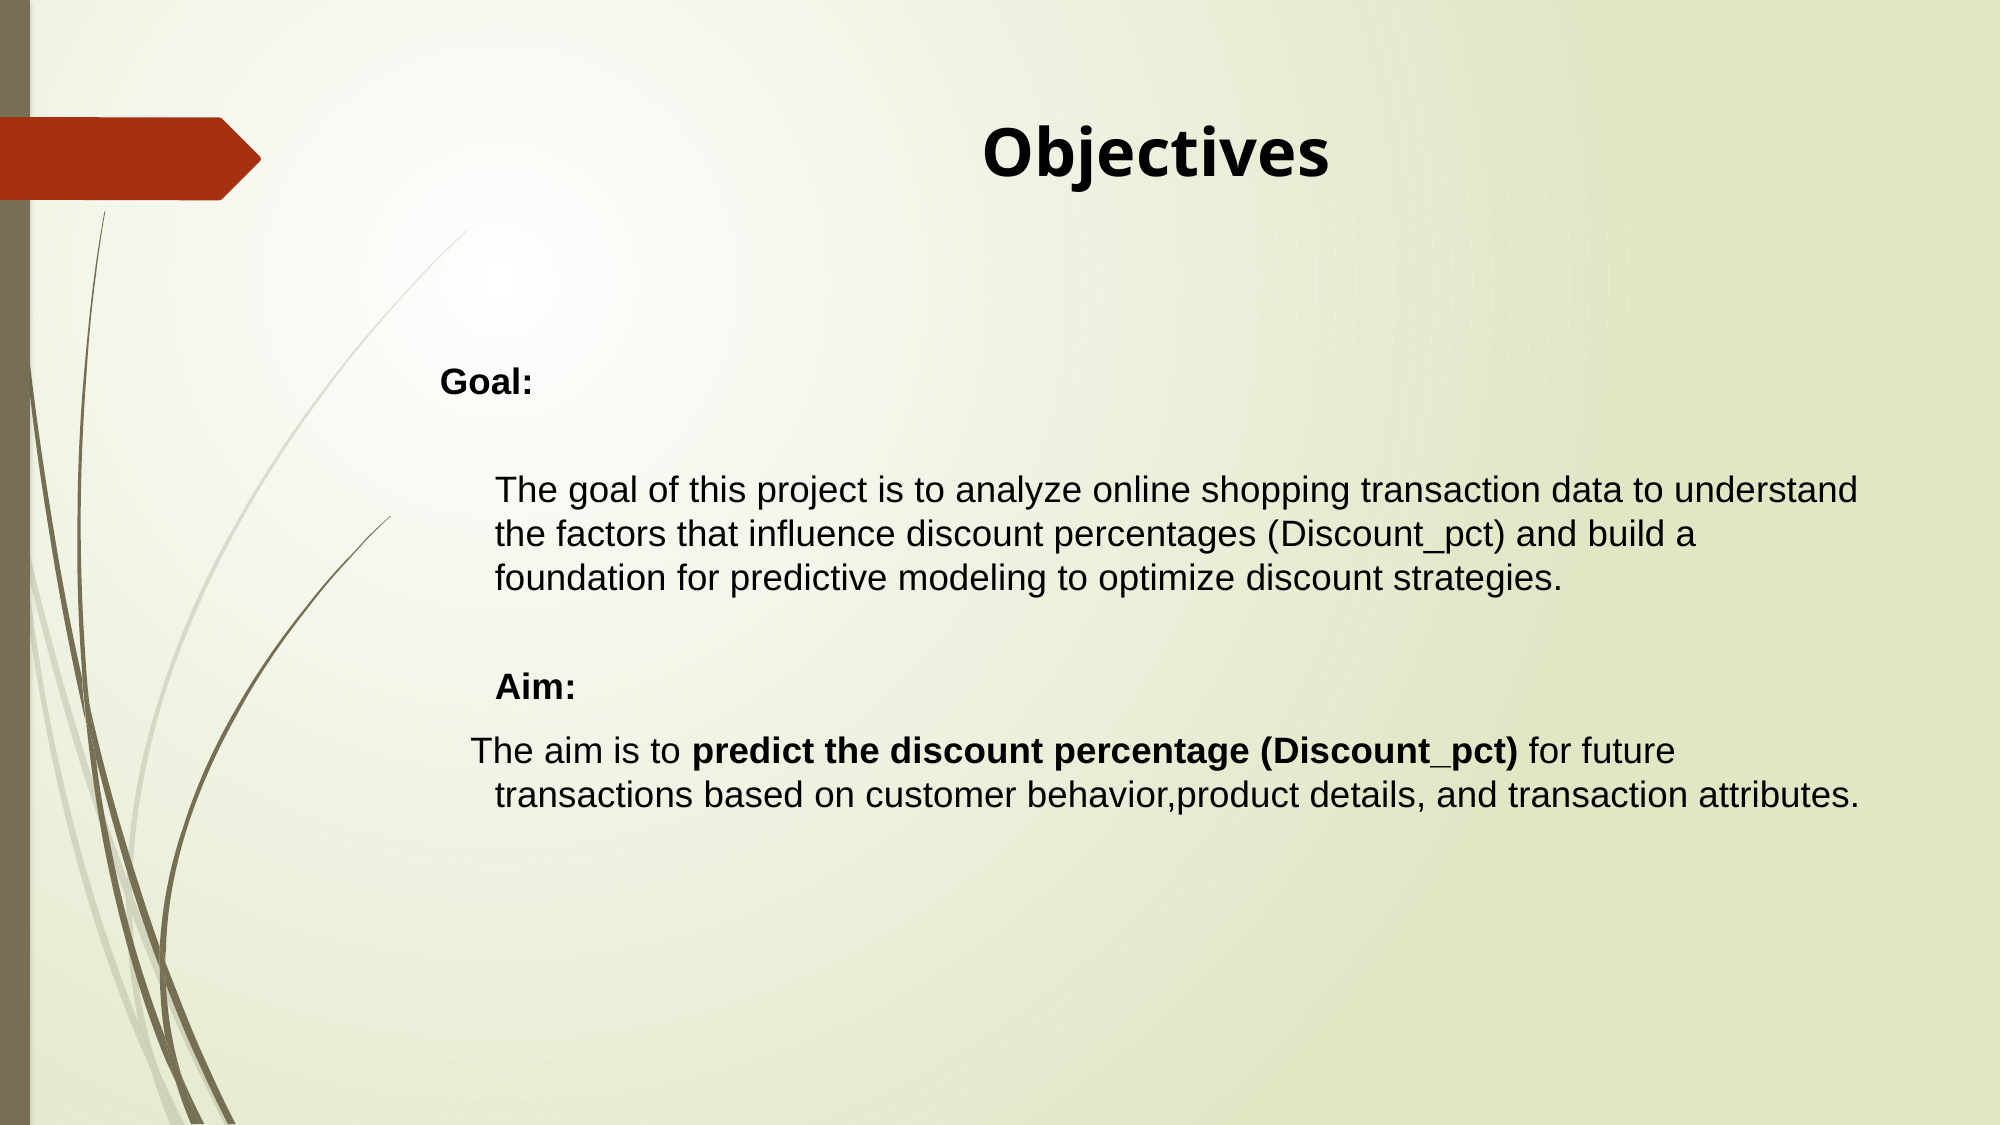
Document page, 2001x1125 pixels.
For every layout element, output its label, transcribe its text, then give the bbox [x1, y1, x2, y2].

title Objectives [425, 102, 1888, 313]
list Goal: The goal of this project is to analyze online shopping transaction data to understand the factors that influence discount percentages (Discount_pct) and build a foundation for predictive modeling to optimize discount strategies. Aim: The aim is to predict the discount percentage (Discount_pct) for future transactions based on customer behavior,product details, and transaction attributes. [424, 350, 1888, 970]
